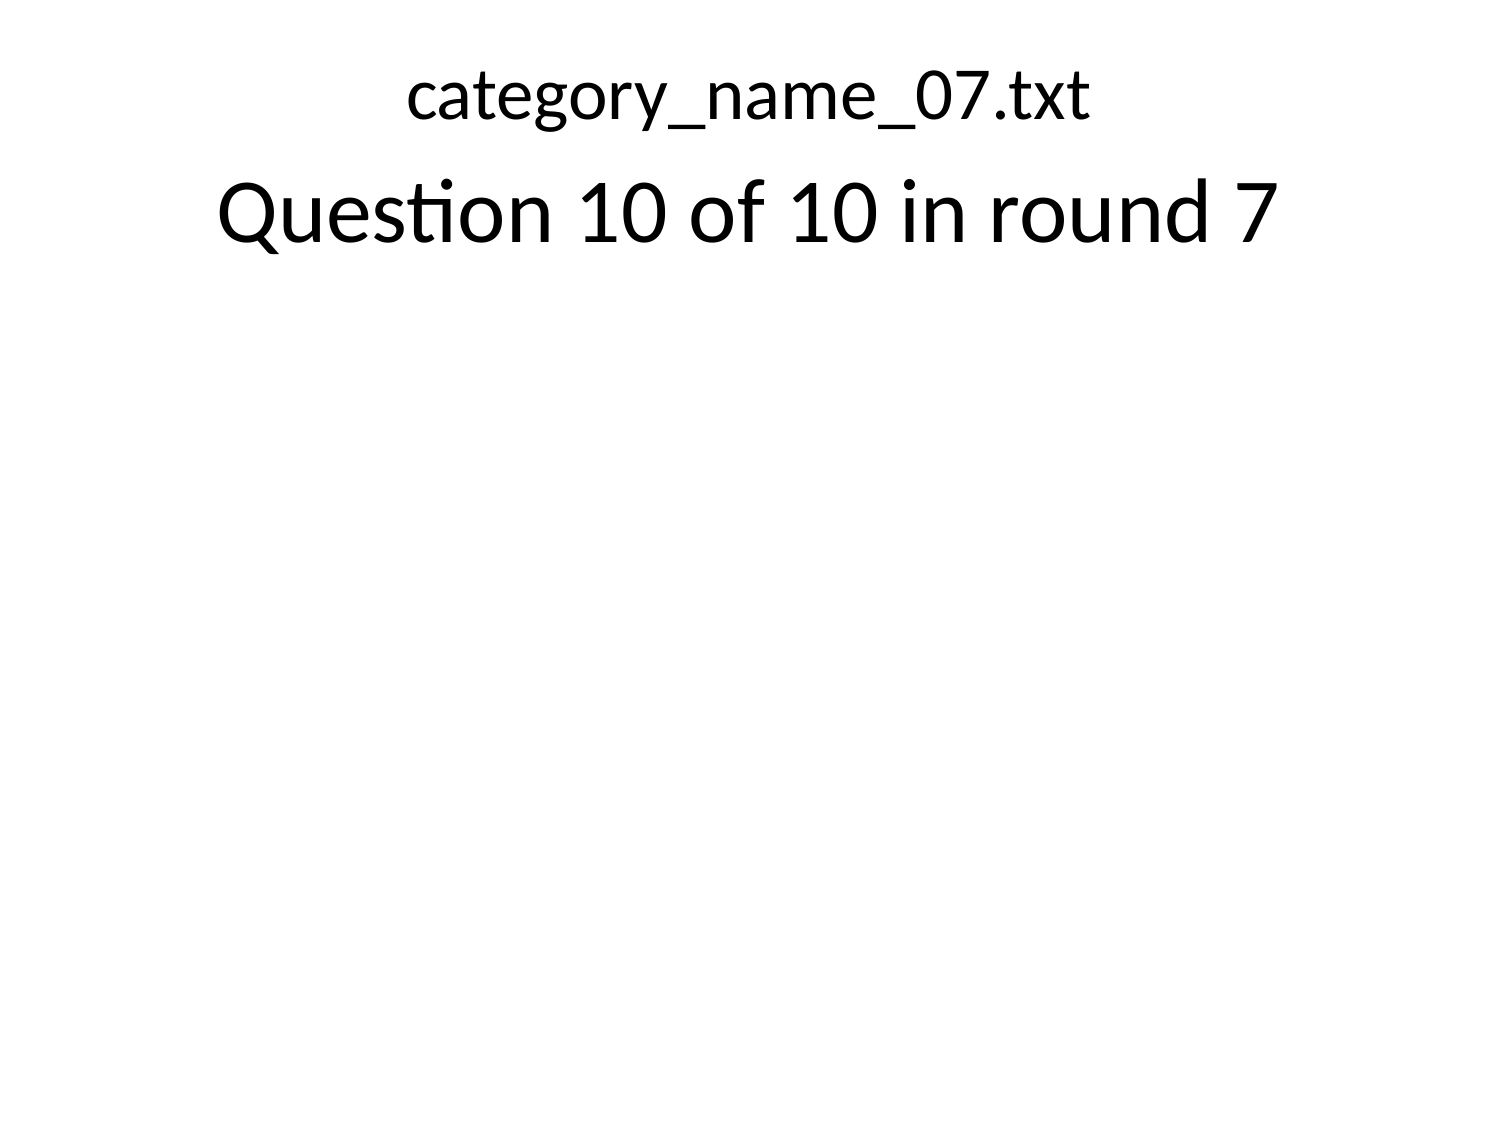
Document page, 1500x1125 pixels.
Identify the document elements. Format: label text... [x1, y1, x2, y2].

text_box Question 10 of 10 in round 7 [35, 143, 1463, 765]
text_box category_name_07.txt [35, 37, 1463, 143]
